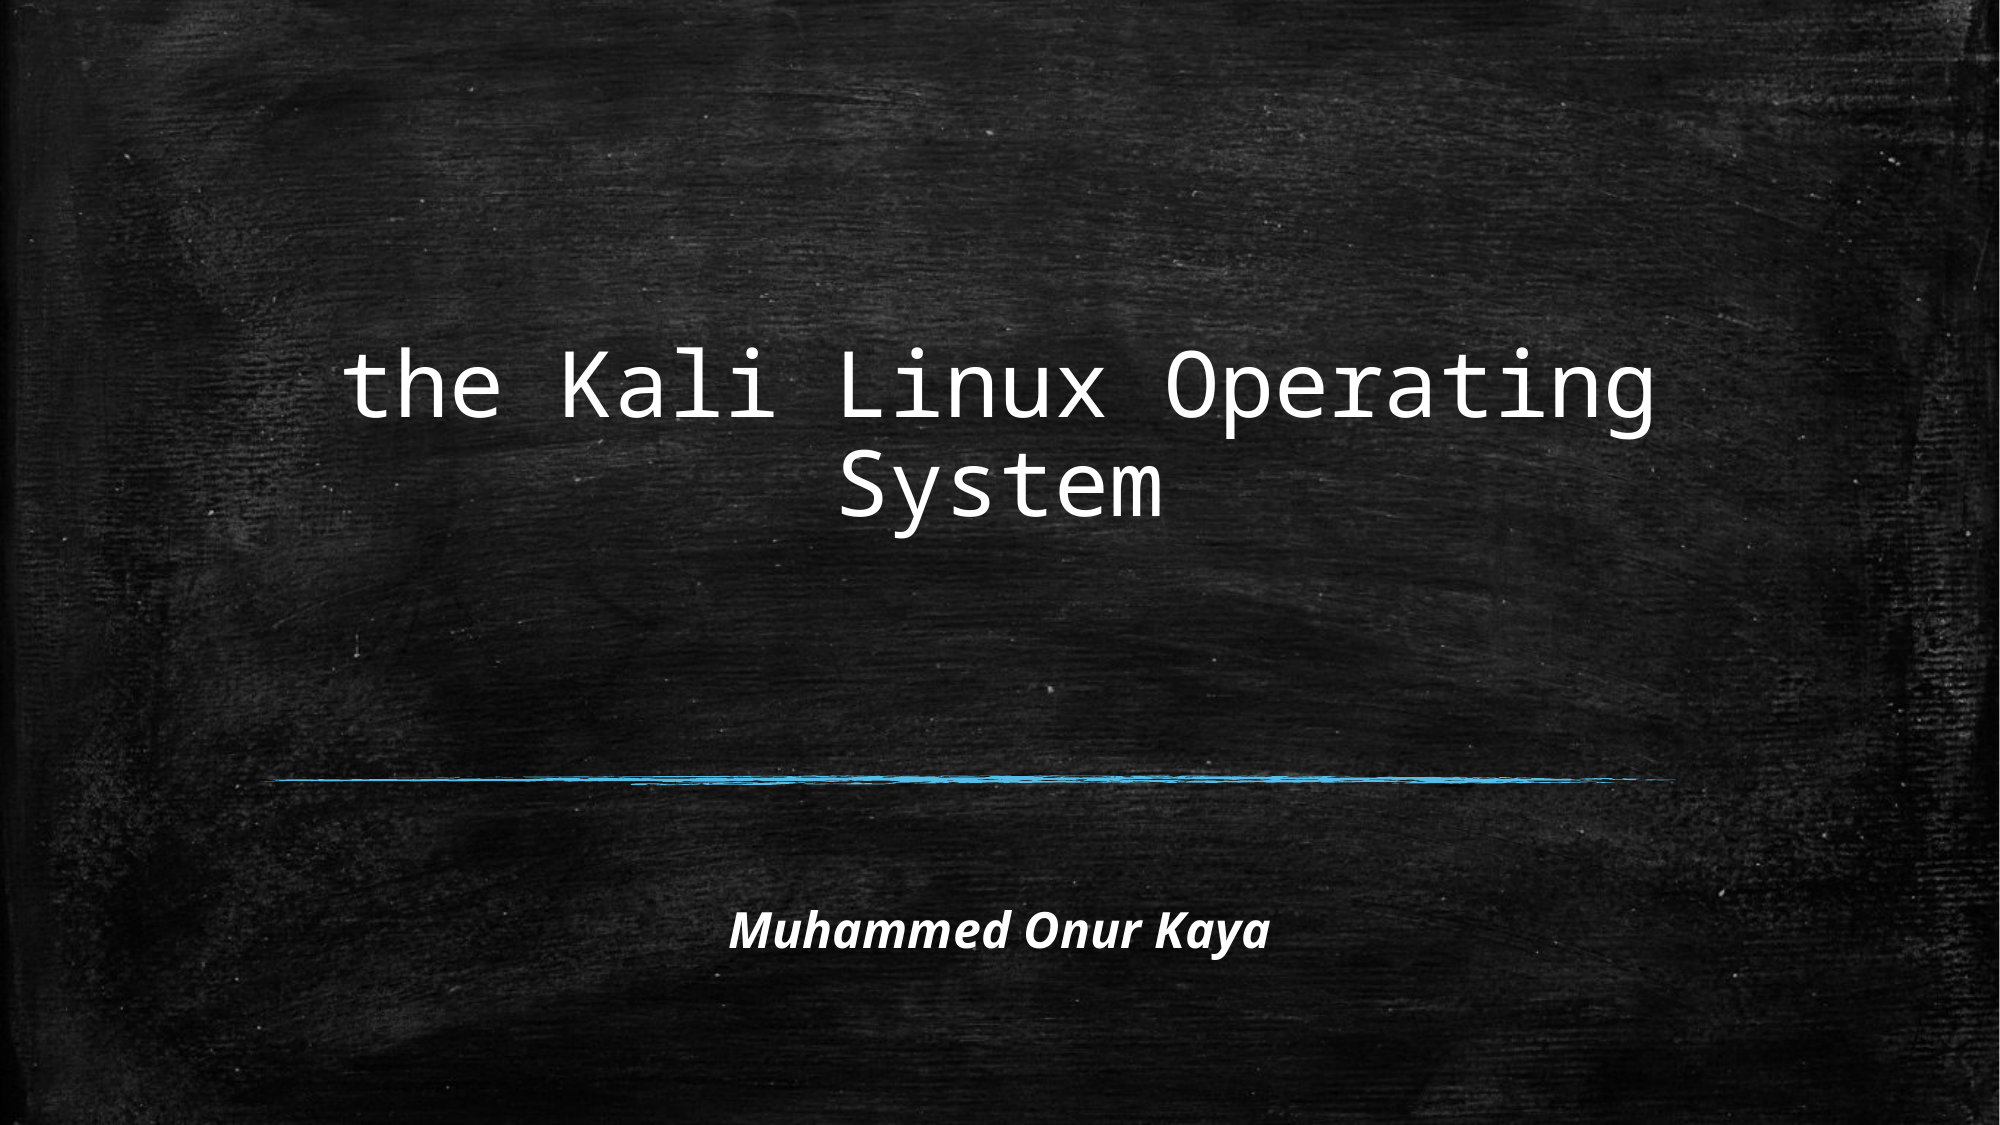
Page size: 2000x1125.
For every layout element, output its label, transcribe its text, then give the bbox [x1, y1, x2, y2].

subtitle Muhammed Onur Kaya [249, 837, 1750, 1013]
title the Kali Linux Operating System [249, 125, 1750, 750]
